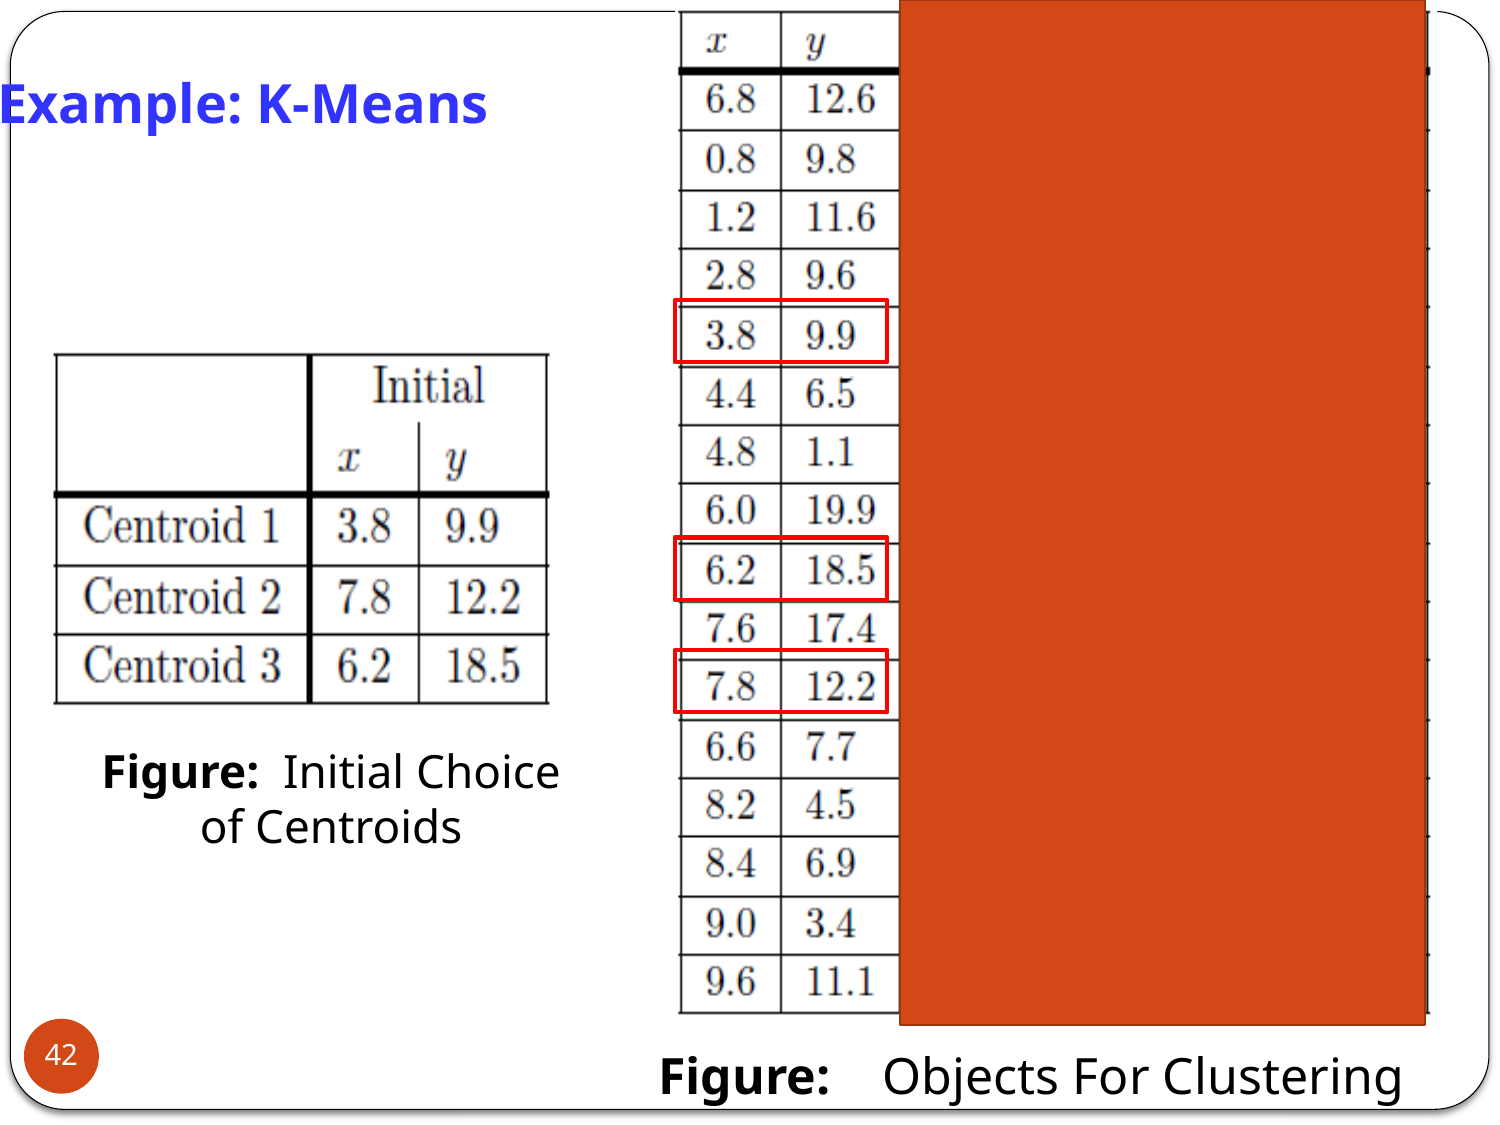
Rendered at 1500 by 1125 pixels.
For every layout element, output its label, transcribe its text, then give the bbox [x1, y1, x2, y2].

picture [49, 337, 551, 713]
slide_number 42 [23, 1018, 99, 1094]
text_box Figure: Initial Choice of Centroids [74, 735, 588, 861]
text_box Figure: Objects For Clustering [612, 1037, 1450, 1113]
text_box [1439, 0, 1500, 75]
picture [674, 0, 1438, 1026]
text_box [0, 0, 671, 75]
text_box Example: K-Means [0, 62, 505, 143]
